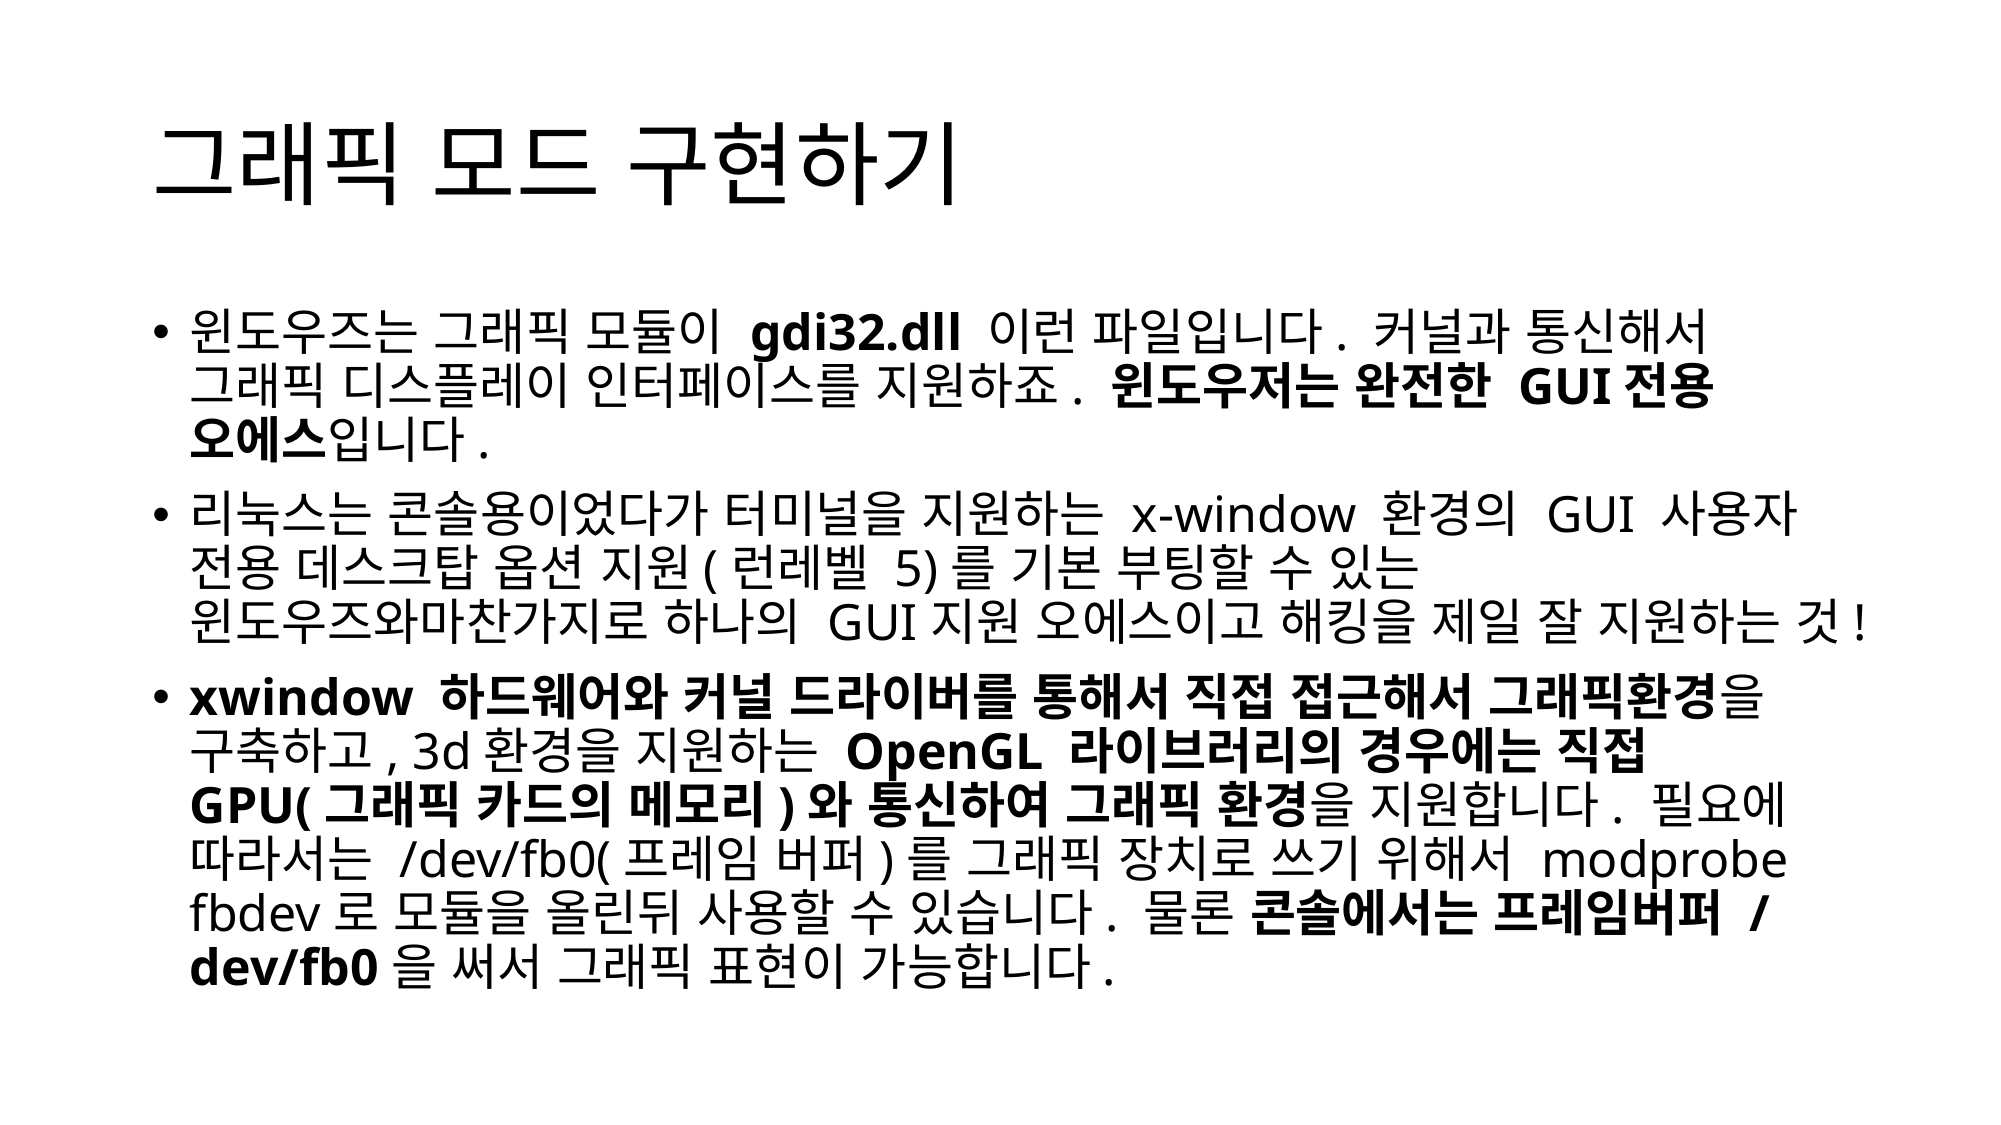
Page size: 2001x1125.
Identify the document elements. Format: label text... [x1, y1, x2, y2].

title 그래픽 모드 구현하기 [137, 59, 1863, 278]
list 윈도우즈는 그래픽 모듈이 gdi32.dll 이런 파일입니다. 커널과 통신해서 그래픽 디스플레이 인터페이스를 지원하죠. 윈도우저는 완전한 GUI전용 오에스입니다. 리눅스는 콘솔용이었다가 터미널을 지원하는 x-window 환경의 GUI 사용자 전용 데스크탑 옵션 지원(런레벨 5)를 기본 부팅할 수 있는 윈도우즈와마찬가지로 하나의 GUI지원 오에스이고 해킹을 제일 잘 지원하는 것! xwindow 하드웨어와 커널 드라이버를 통해서 직접 접근해서 그래픽환경을 구축하고, 3d환경을 지원하는 OpenGL 라이브러리의 경우에는 직접 GPU(그래픽 카드의 메모리)와 통신하여 그래픽 환경을 지원합니다. 필요에 따라서는 /dev/fb0(프레임 버퍼)를 그래픽 장치로 쓰기 위해서 modprobe fbdev로 모듈을 올린뒤 사용할 수 있습니다. 물론 콘솔에서는 프레임버퍼 /dev/fb0을 써서 그래픽 표현이 가능합니다. [137, 299, 1863, 1014]
